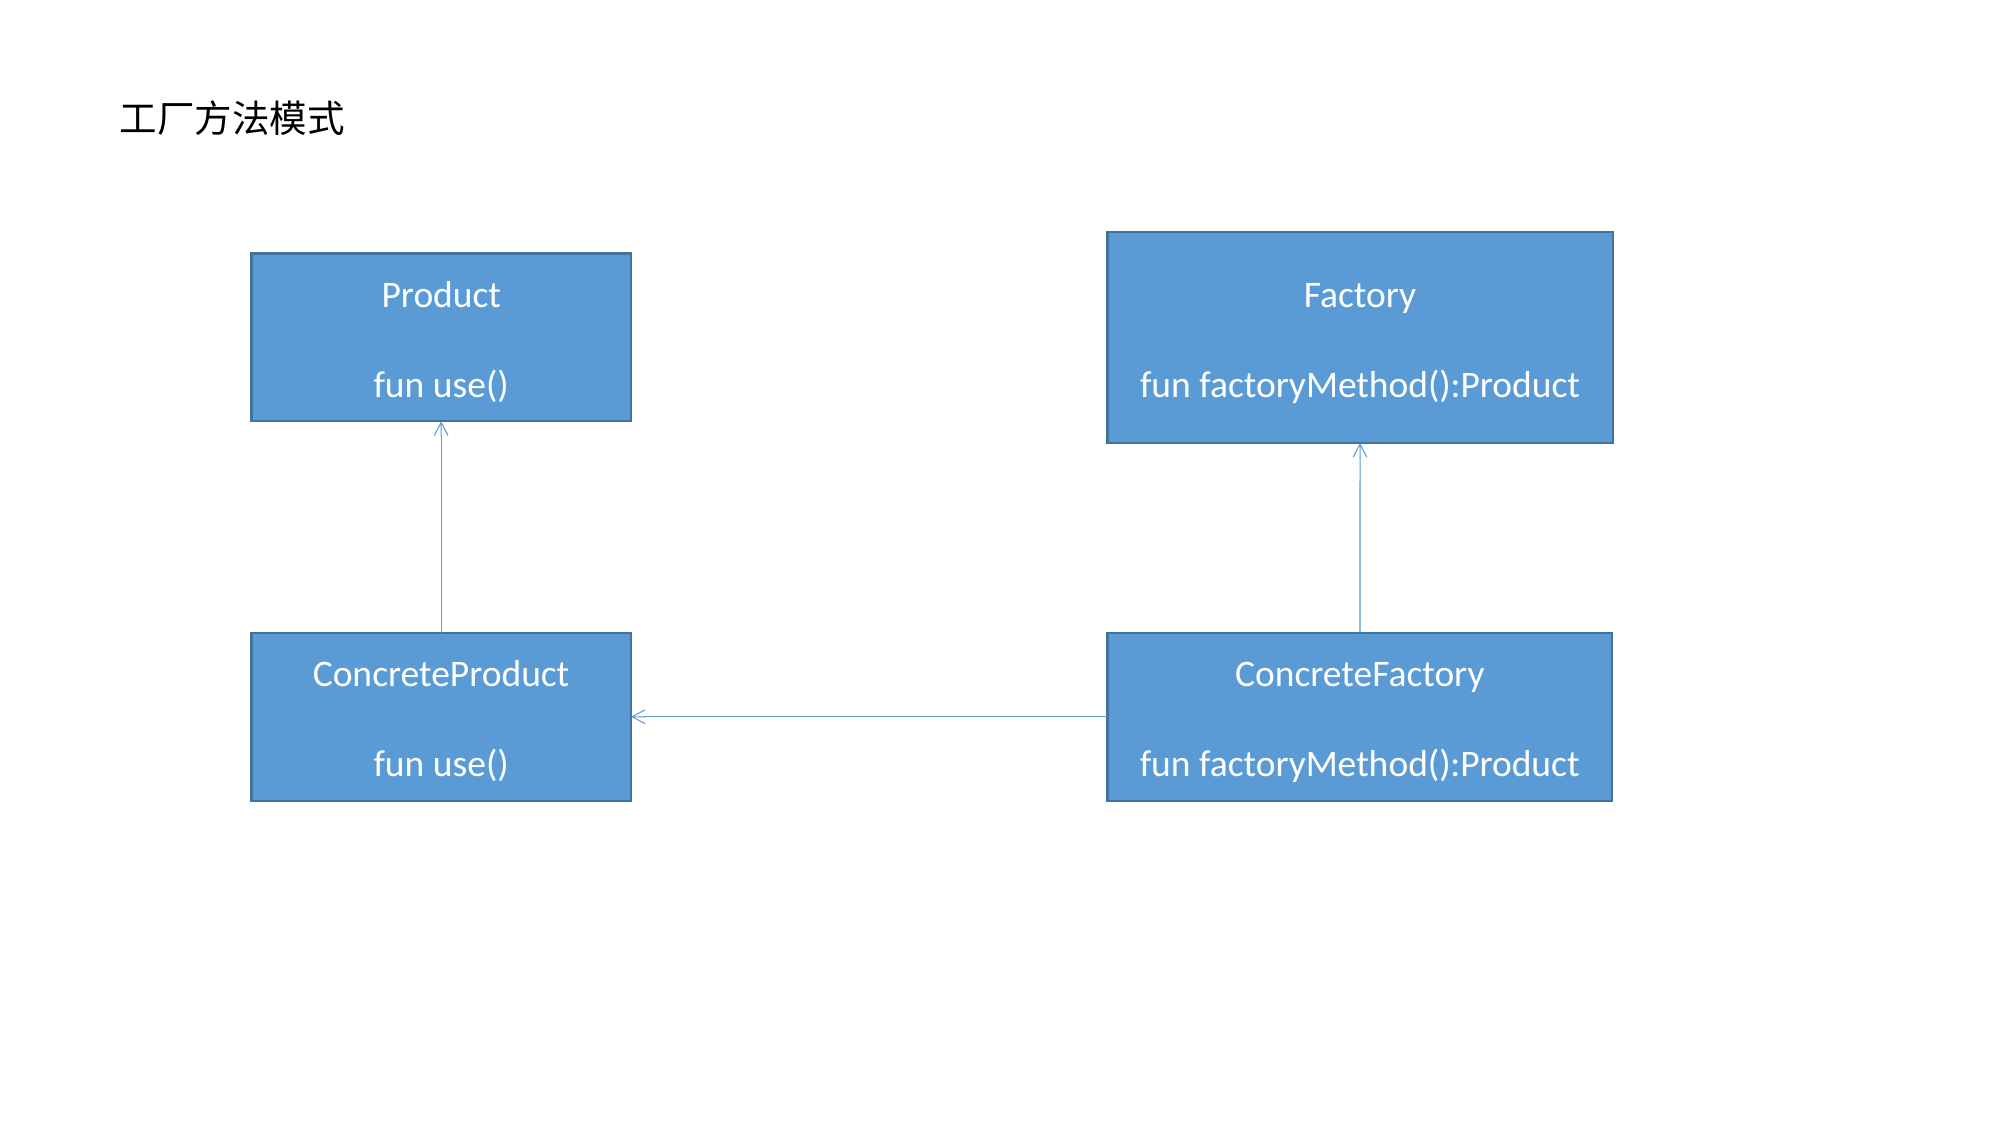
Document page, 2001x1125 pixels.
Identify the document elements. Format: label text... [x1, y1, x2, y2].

text_box Product fun use() [250, 252, 632, 422]
text_box 工厂方法模式 [104, 87, 360, 148]
text_box Factory fun factoryMethod():Product [1106, 231, 1614, 444]
text_box ConcreteFactory fun factoryMethod():Product [1106, 632, 1613, 802]
text_box ConcreteProduct fun use() [250, 632, 632, 802]
